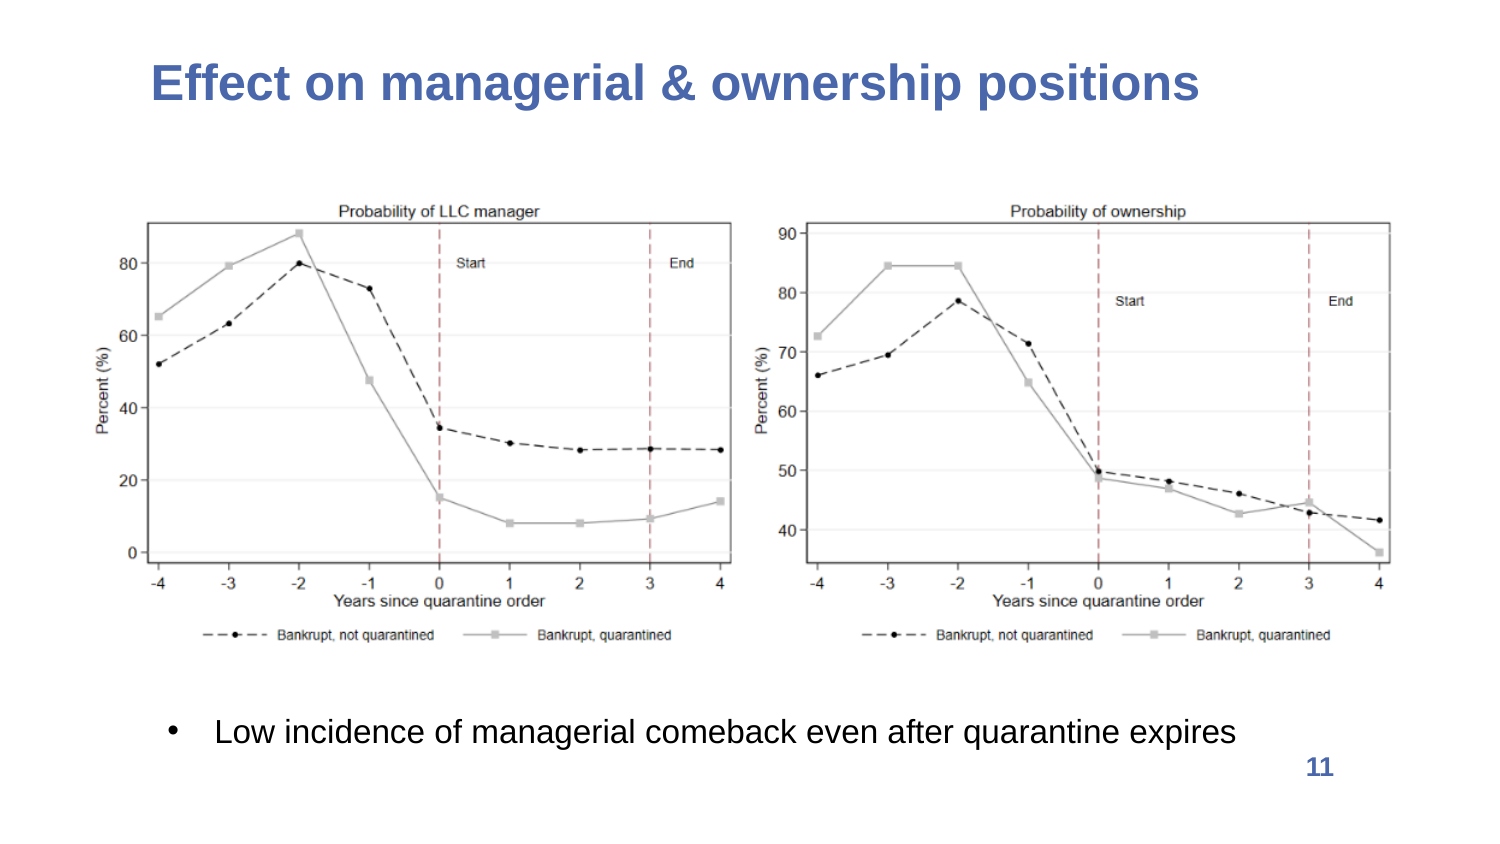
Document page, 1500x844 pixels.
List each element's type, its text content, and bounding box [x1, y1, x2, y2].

list Effect on managerial & ownership positions [150, 50, 1350, 157]
picture [73, 182, 732, 674]
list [732, 182, 1408, 674]
text_box Low incidence of managerial comeback even after quarantine expires [152, 702, 1345, 757]
